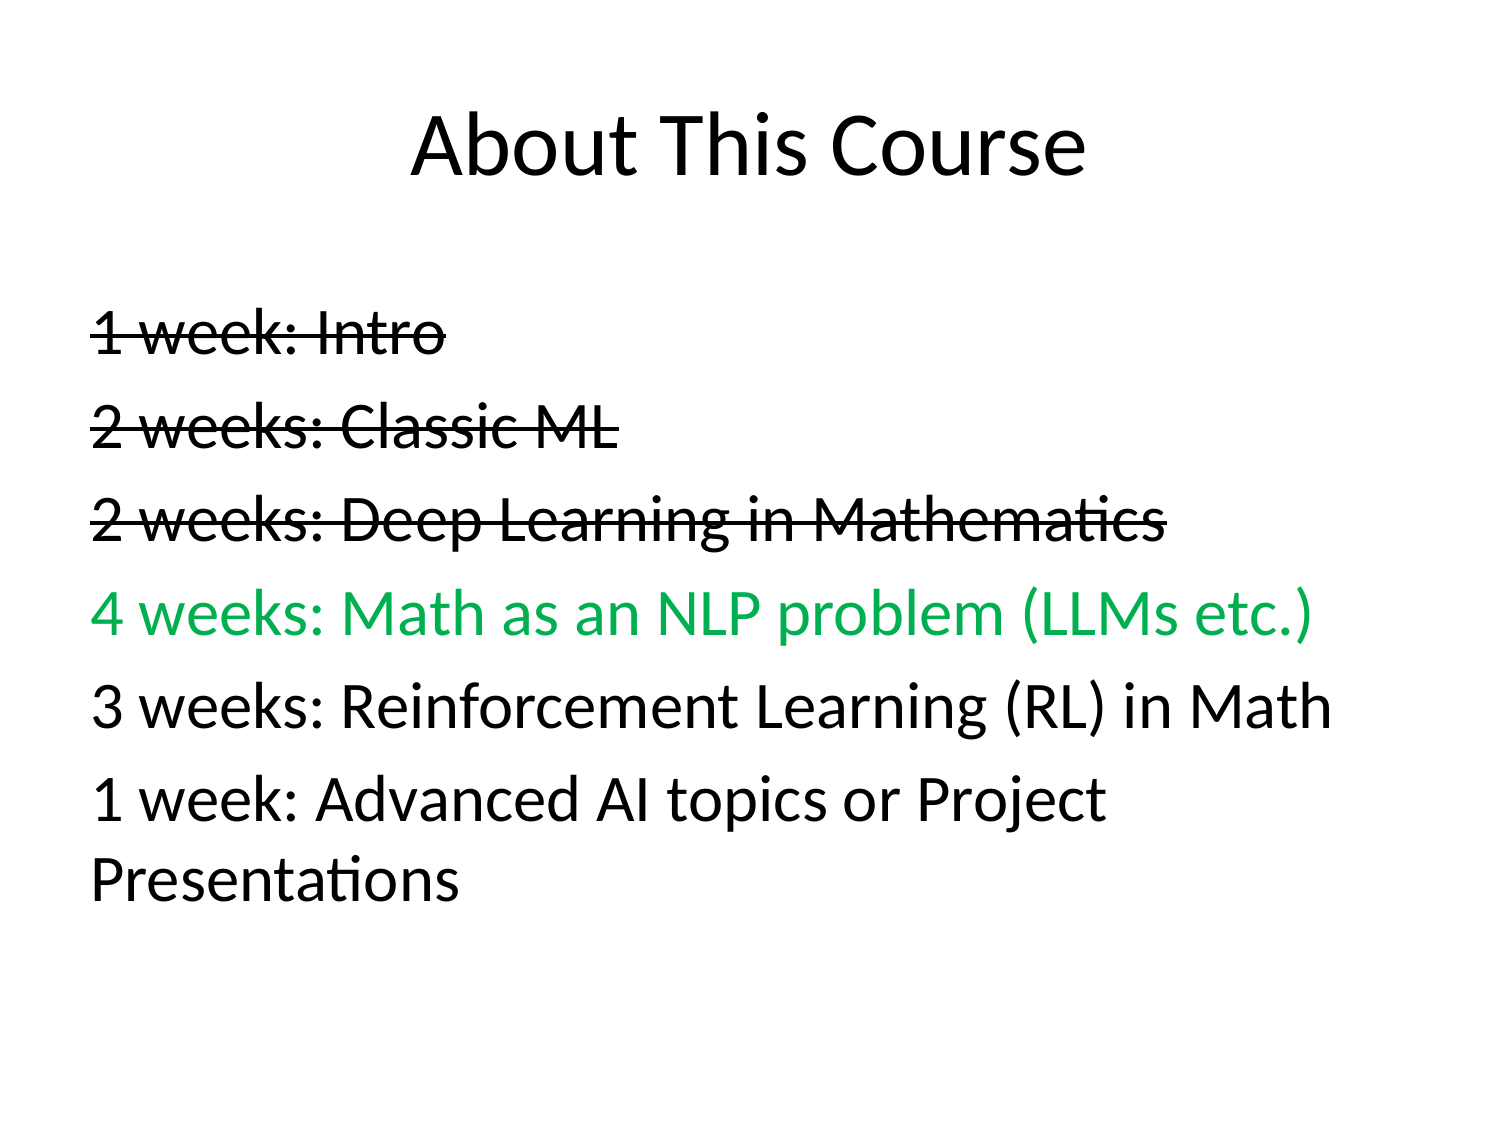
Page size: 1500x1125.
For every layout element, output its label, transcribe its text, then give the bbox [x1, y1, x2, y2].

list 1 week: Intro 2 weeks: Classic ML 2 weeks: Deep Learning in Mathematics 4 weeks: Math as an NLP problem (LLMs etc.) 3 weeks: Reinforcement Learning (RL) in Math 1 week: Advanced AI topics or Project Presentations [75, 280, 1425, 949]
title About This Course [75, 45, 1425, 233]
